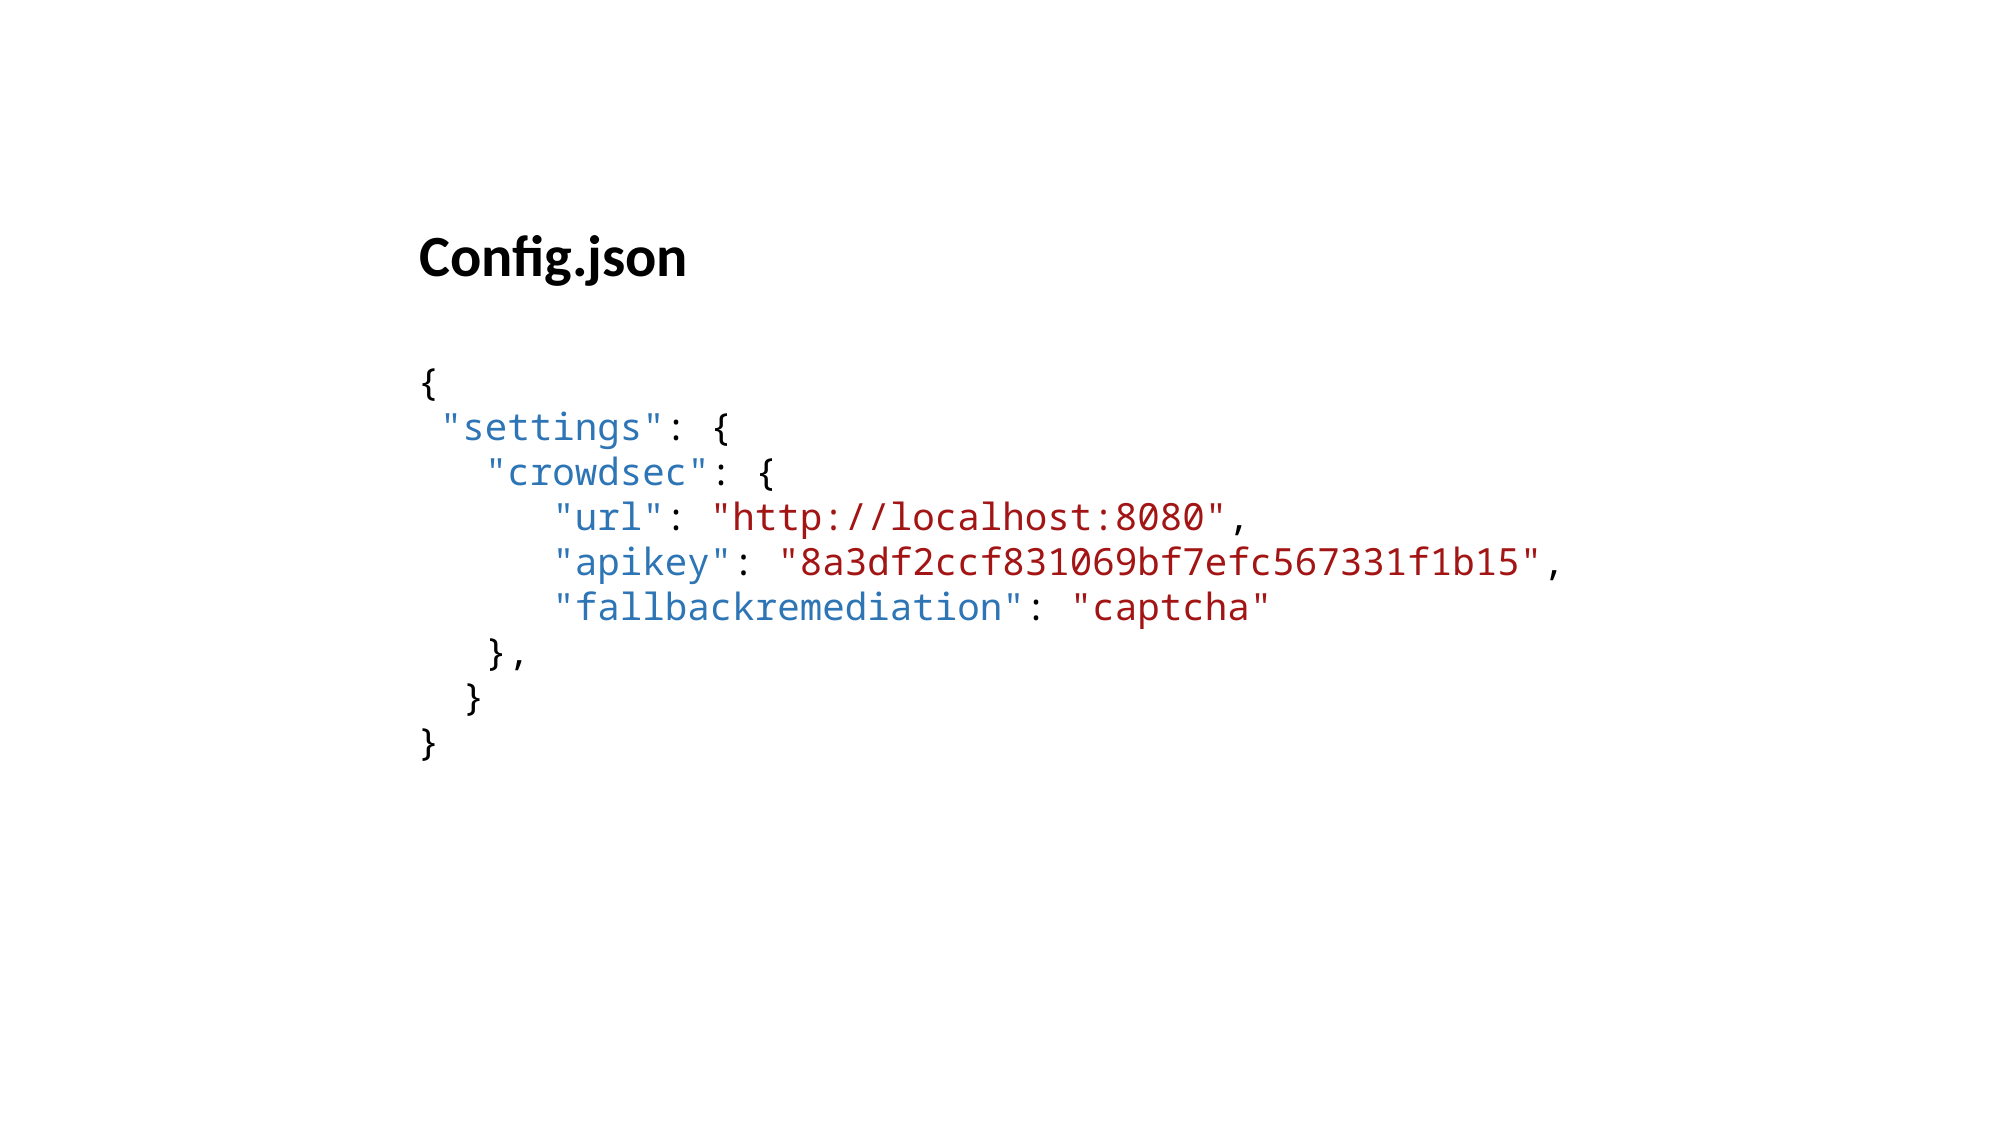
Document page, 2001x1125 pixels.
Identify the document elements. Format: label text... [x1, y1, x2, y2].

text_box { "settings": { "crowdsec": { "url": "http://localhost:8080", "apikey": "8a3df2ccf831069bf7efc567331f1b15", "fallbackremediation": "captcha" }, } } [402, 350, 1598, 771]
text_box Config.json [404, 210, 704, 295]
